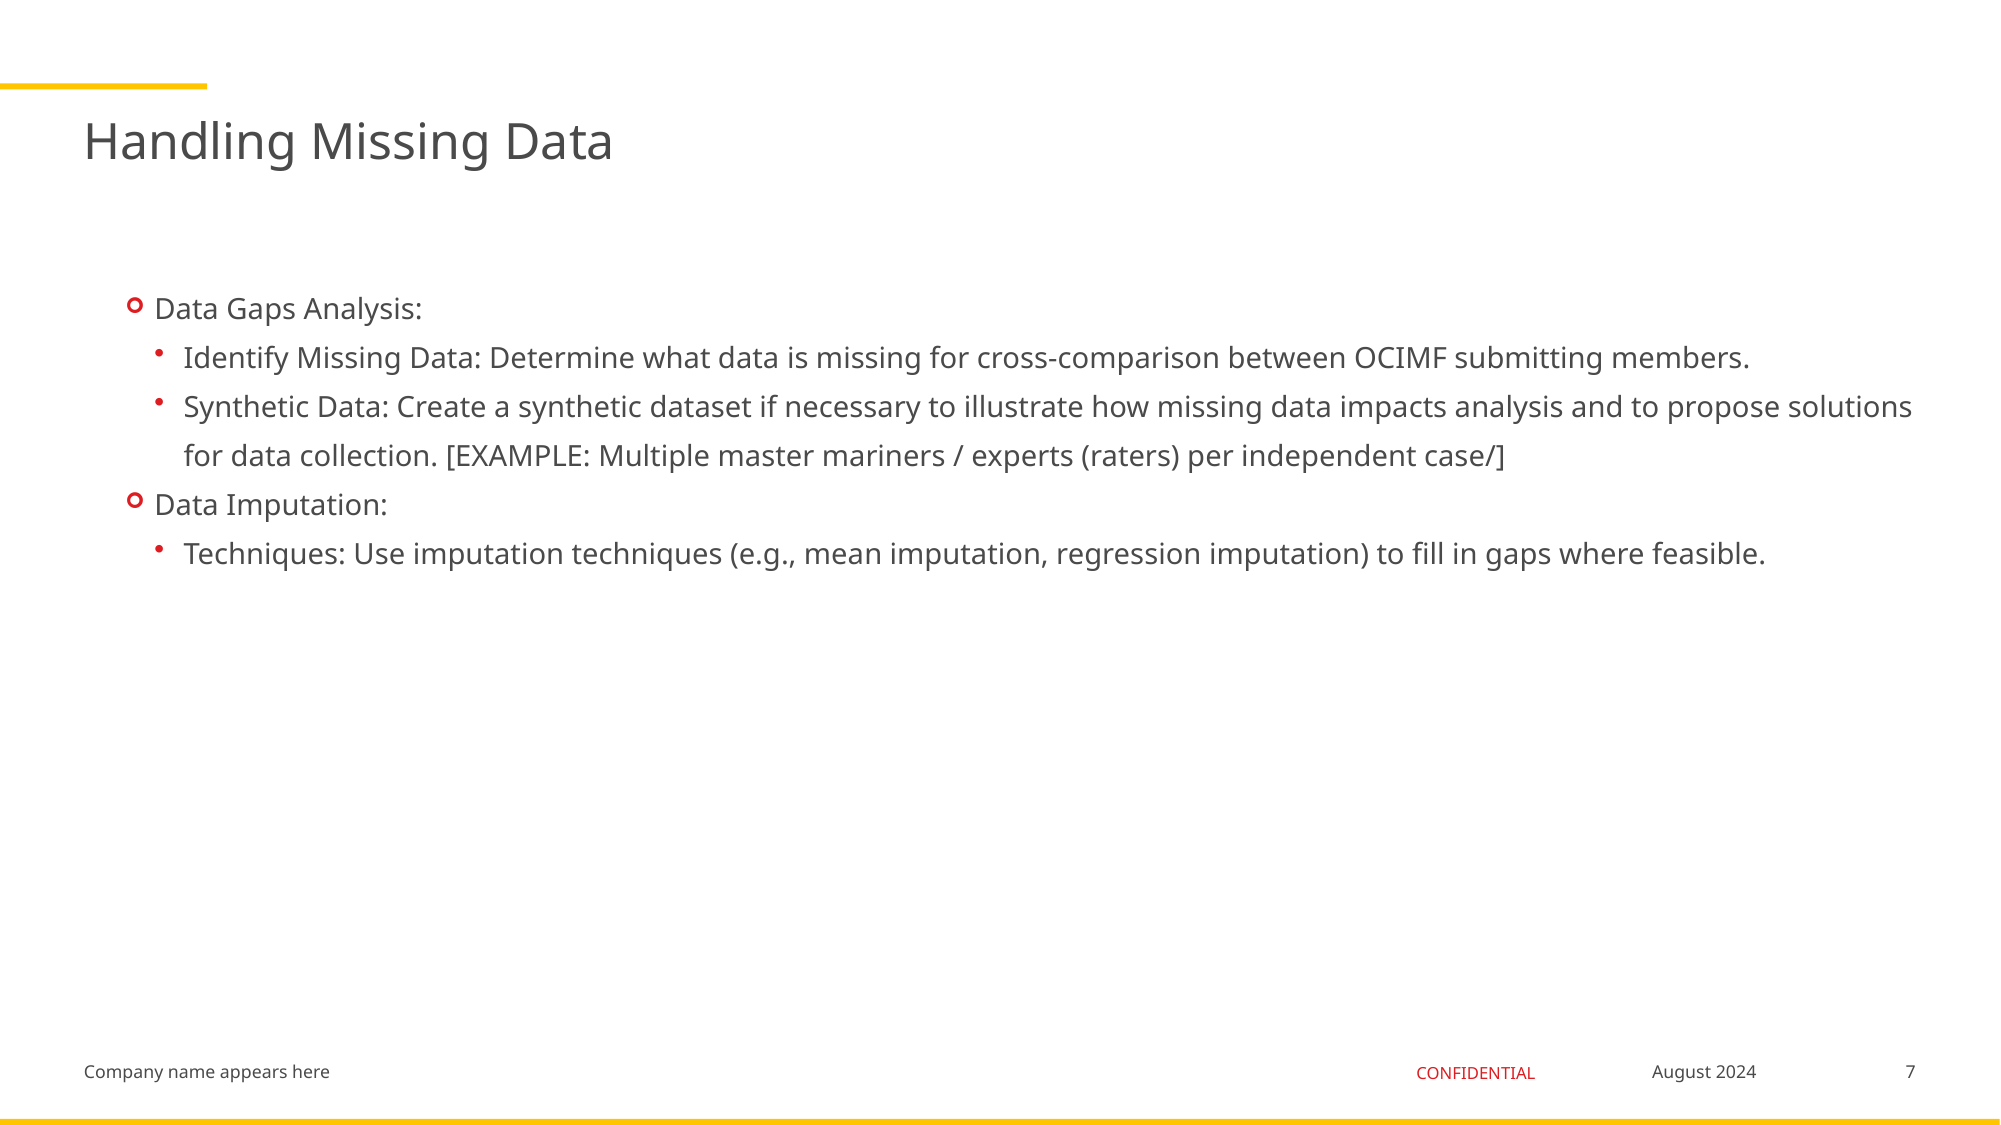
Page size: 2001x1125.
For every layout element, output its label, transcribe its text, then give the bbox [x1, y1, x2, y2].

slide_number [1586, 1060, 1823, 1101]
title Handling Missing Data [83, 116, 1917, 250]
list Data Gaps Analysis: Identify Missing Data: Determine what data is missing for cross-comparison between OCIMF submitting members. Synthetic Data: Create a synthetic dataset if necessary to illustrate how missing data impacts analysis and to propose solutions for data collection. [EXAMPLE: Multiple master mariners / experts (raters) per independent case/] Data Imputation: Techniques: Use imputation techniques (e.g., mean imputation, regression imputation) to fill in gaps where feasible. [125, 276, 1917, 1044]
slide_number 7 [1857, 1060, 1917, 1101]
